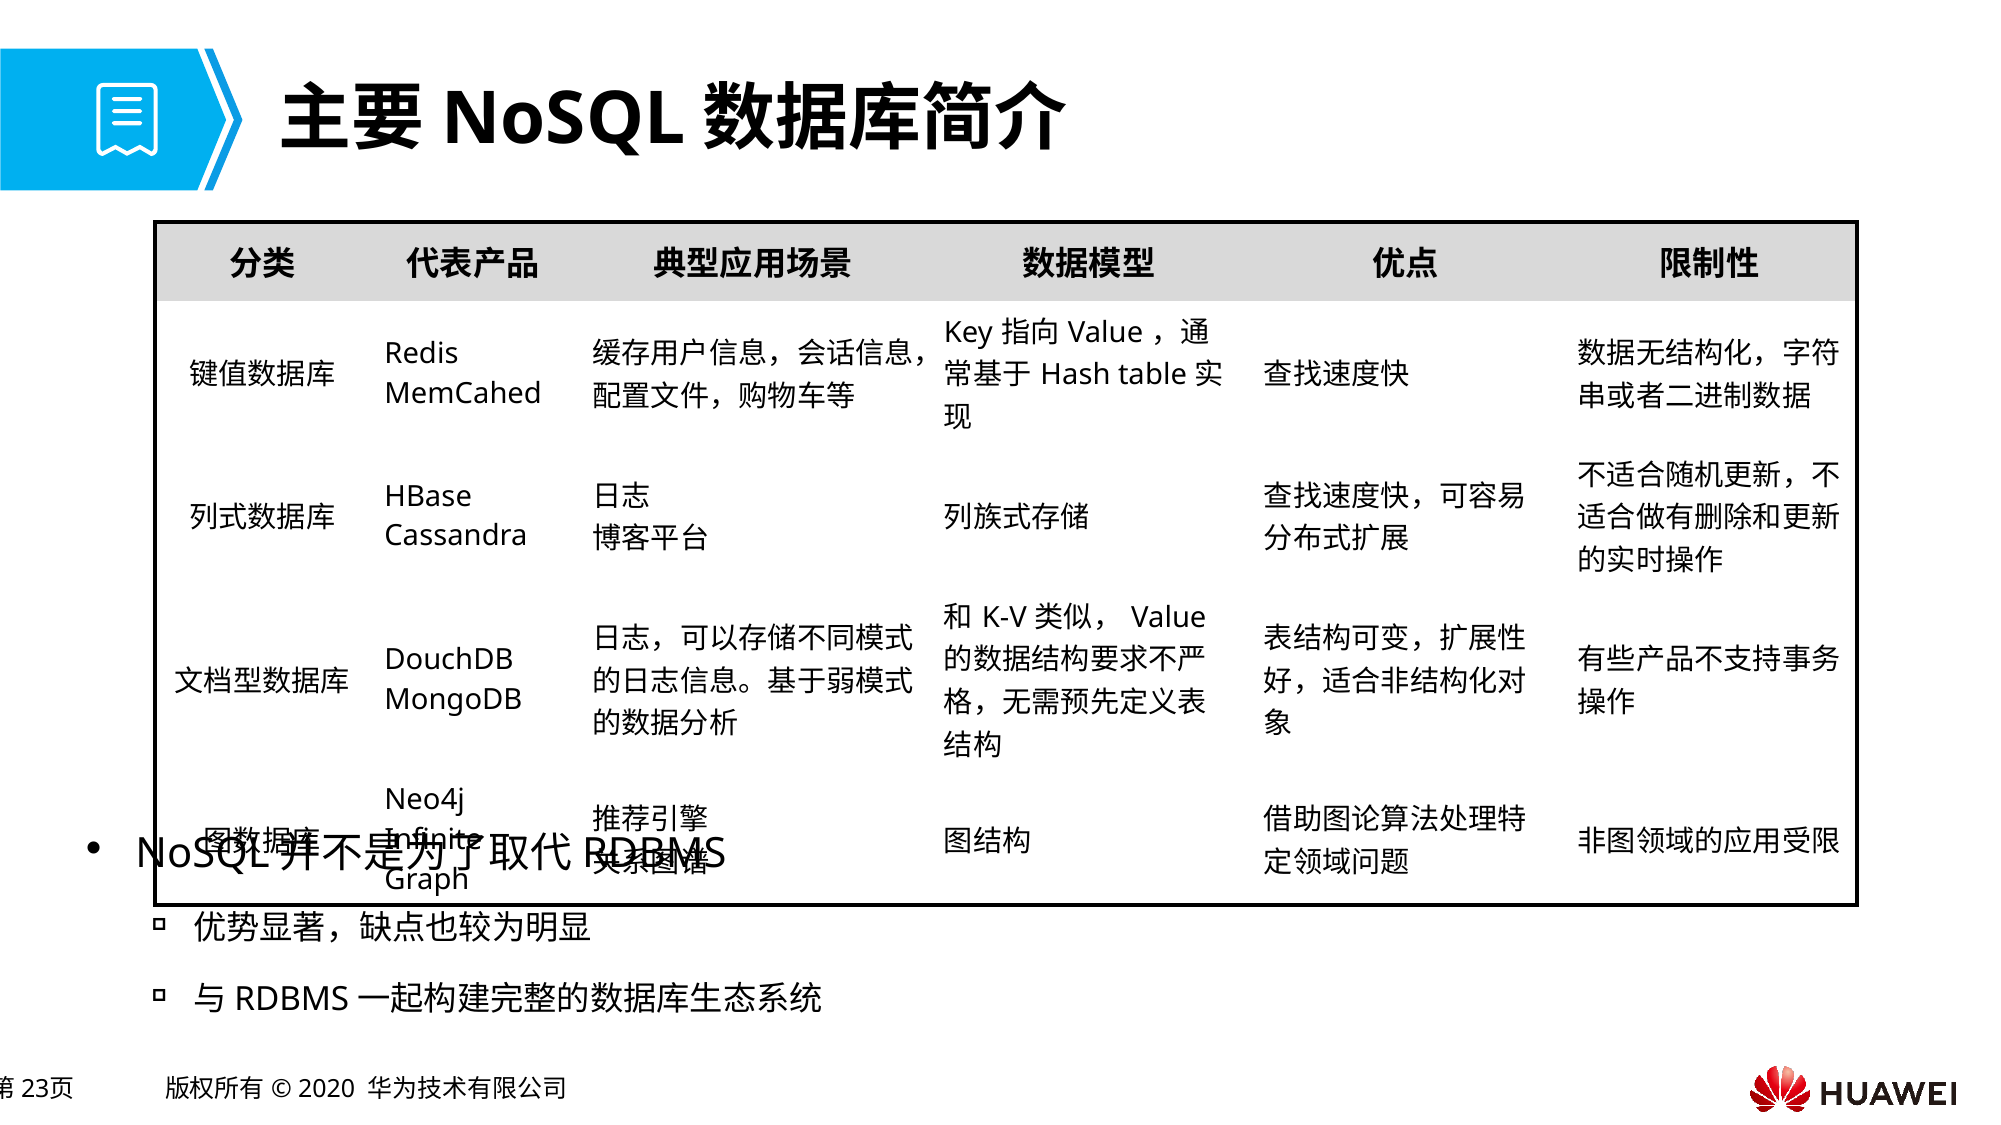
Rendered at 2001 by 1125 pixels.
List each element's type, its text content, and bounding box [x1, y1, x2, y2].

table_header 代表产品 [369, 224, 577, 301]
table_cell Neo4j Infinite Graph [369, 771, 577, 903]
table_header 数据模型 [929, 224, 1249, 301]
title 主要NoSQL数据库简介 [261, 67, 1874, 173]
table_cell 查找速度快，可容易分布式扩展 [1249, 443, 1563, 586]
table_cell 和K-V类似，Value的数据结构要求不严格，无需预先定义表结构 [929, 586, 1249, 771]
table_cell 图结构 [929, 771, 1249, 903]
table_cell 日志 博客平台 [577, 443, 929, 586]
table_header 限制性 [1563, 224, 1855, 301]
table_cell 有些产品不支持事务操作 [1563, 586, 1855, 771]
table_header 优点 [1249, 224, 1563, 301]
table_header 典型应用场景 [577, 224, 929, 301]
table_cell 缓存用户信息，会话信息，配置文件，购物车等 [577, 301, 929, 443]
table_cell 列式数据库 [157, 443, 369, 586]
table_cell 图数据库 [157, 771, 369, 903]
table_cell Redis MemCahed [369, 301, 577, 443]
table_cell 键值数据库 [157, 301, 369, 443]
picture [1750, 1066, 1956, 1112]
table_cell 列族式存储 [929, 443, 1249, 586]
table_cell 日志，可以存储不同模式的日志信息。基于弱模式的数据分析 [577, 586, 929, 771]
table_header 分类 [157, 224, 369, 301]
table_cell Key指向Value，通常基于Hash table实现 [929, 301, 1249, 443]
table_cell 数据无结构化，字符串或者二进制数据 [1563, 301, 1855, 443]
table_cell 推荐引擎 关系图谱 [577, 771, 929, 903]
table_cell 文档型数据库 [157, 586, 369, 771]
table_cell 不适合随机更新，不适合做有删除和更新的实时操作 [1563, 443, 1855, 586]
list NoSQL并不是为了取代RDBMS 优势显著，缺点也较为明显 与RDBMS一起构建完整的数据库生态系统 [72, 798, 1538, 1036]
table_cell DouchDB MongoDB [369, 586, 577, 771]
table_cell 表结构可变，扩展性好，适合非结构化对象 [1249, 586, 1563, 771]
table_cell 非图领域的应用受限 [1563, 771, 1855, 903]
table_cell 查找速度快 [1249, 301, 1563, 443]
table_cell HBase Cassandra [369, 443, 577, 586]
table_cell 借助图论算法处理特定领域问题 [1249, 771, 1563, 903]
